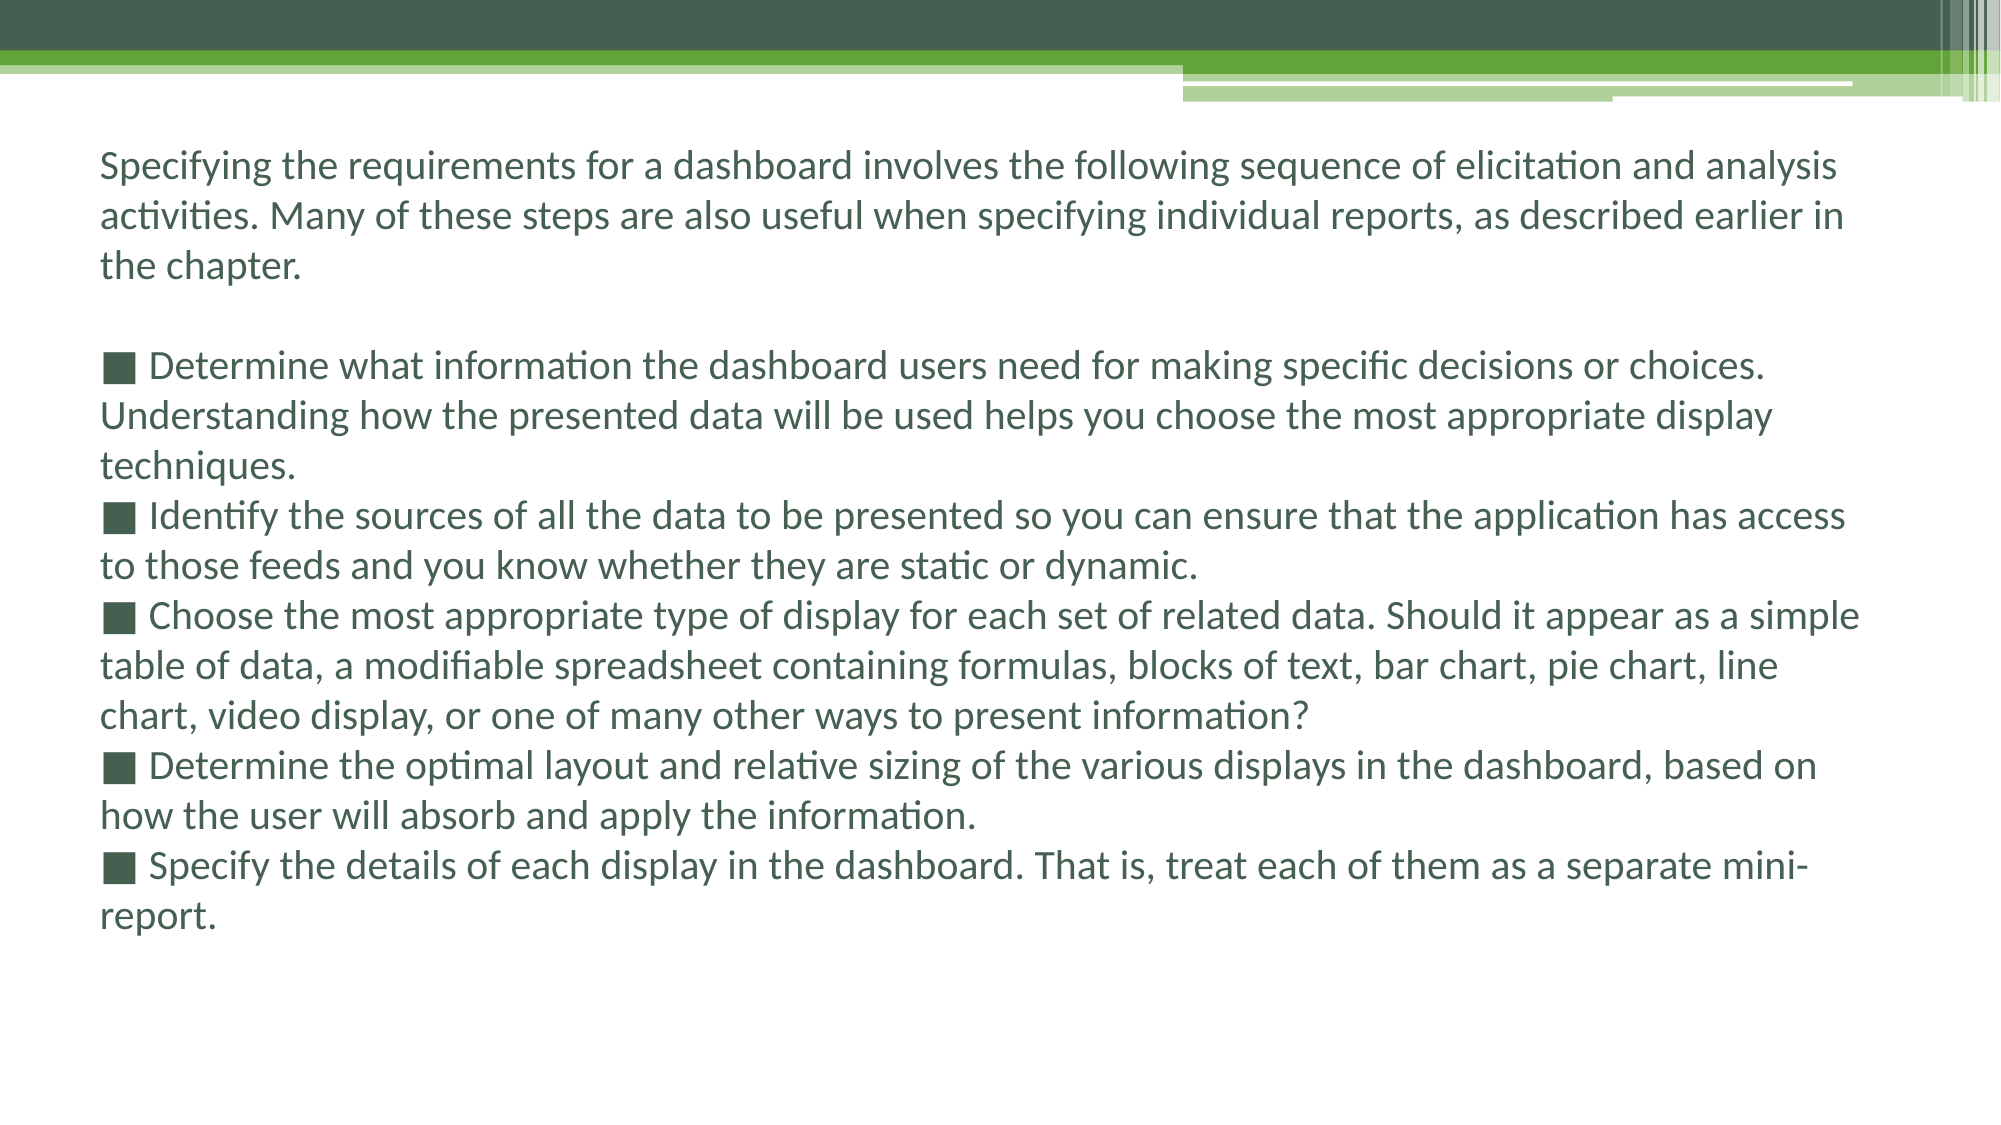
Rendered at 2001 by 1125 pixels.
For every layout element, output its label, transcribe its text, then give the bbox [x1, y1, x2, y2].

list Specifying the requirements for a dashboard involves the following sequence of elicitation and analysis activities. Many of these steps are also useful when specifying individual reports, as described earlier in the chapter. ■ Determine what information the dashboard users need for making specific decisions or choices. Understanding how the presented data will be used helps you choose the most appropriate display techniques. ■ Identify the sources of all the data to be presented so you can ensure that the application has access to those feeds and you know whether they are static or dynamic. ■ Choose the most appropriate type of display for each set of related data. Should it appear as a simple table of data, a modifiable spreadsheet containing formulas, blocks of text, bar chart, pie chart, line chart, video display, or one of many other ways to present information? ■ Determine the optimal layout and relative sizing of the various displays in the dashboard, based on how the user will absorb and apply the information. ■ Specify the details of each display in the dashboard. That is, treat each of them as a separate mini-report. [99, 137, 1875, 1033]
